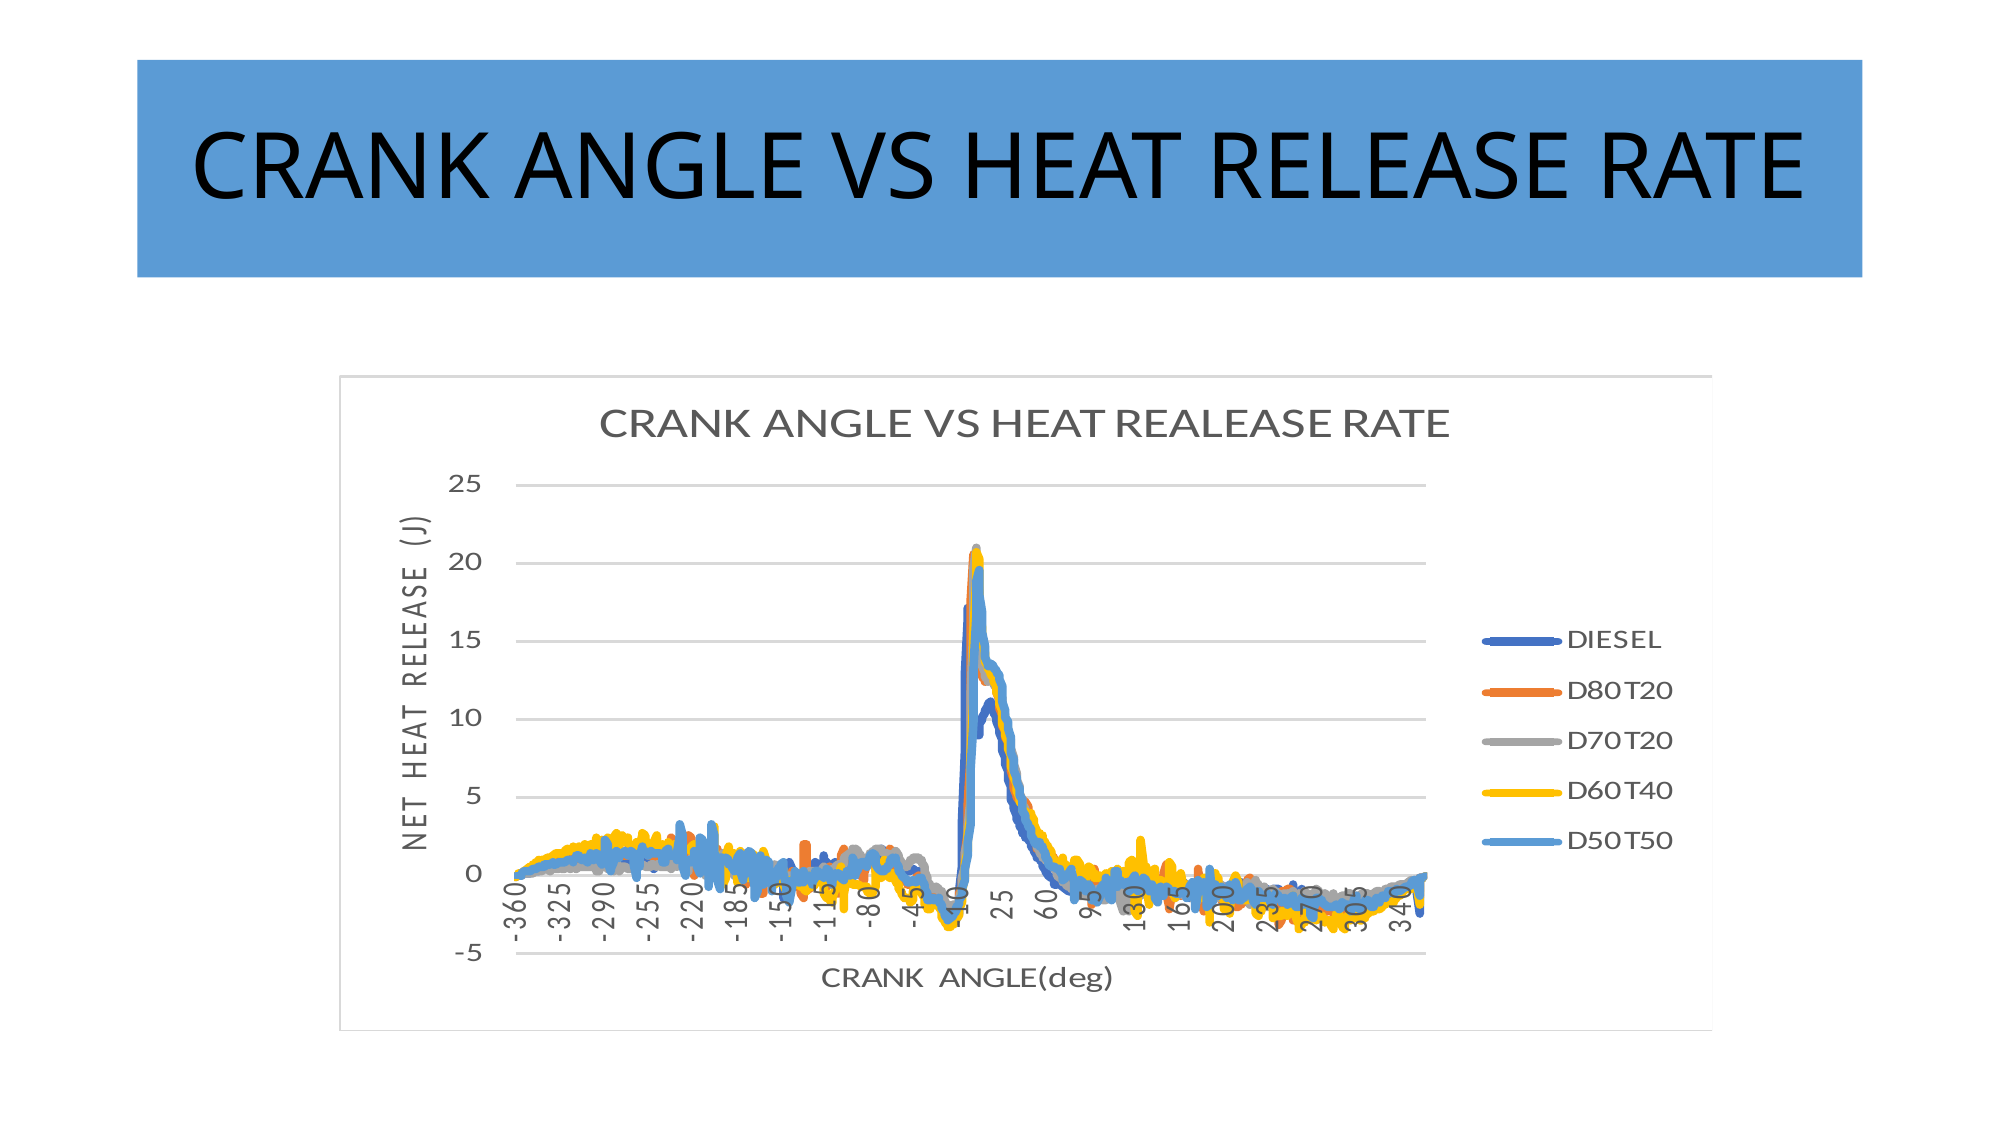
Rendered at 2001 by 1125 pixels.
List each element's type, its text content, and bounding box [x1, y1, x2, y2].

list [338, 374, 1713, 1031]
title CRANK ANGLE VS HEAT RELEASE RATE [137, 59, 1863, 278]
